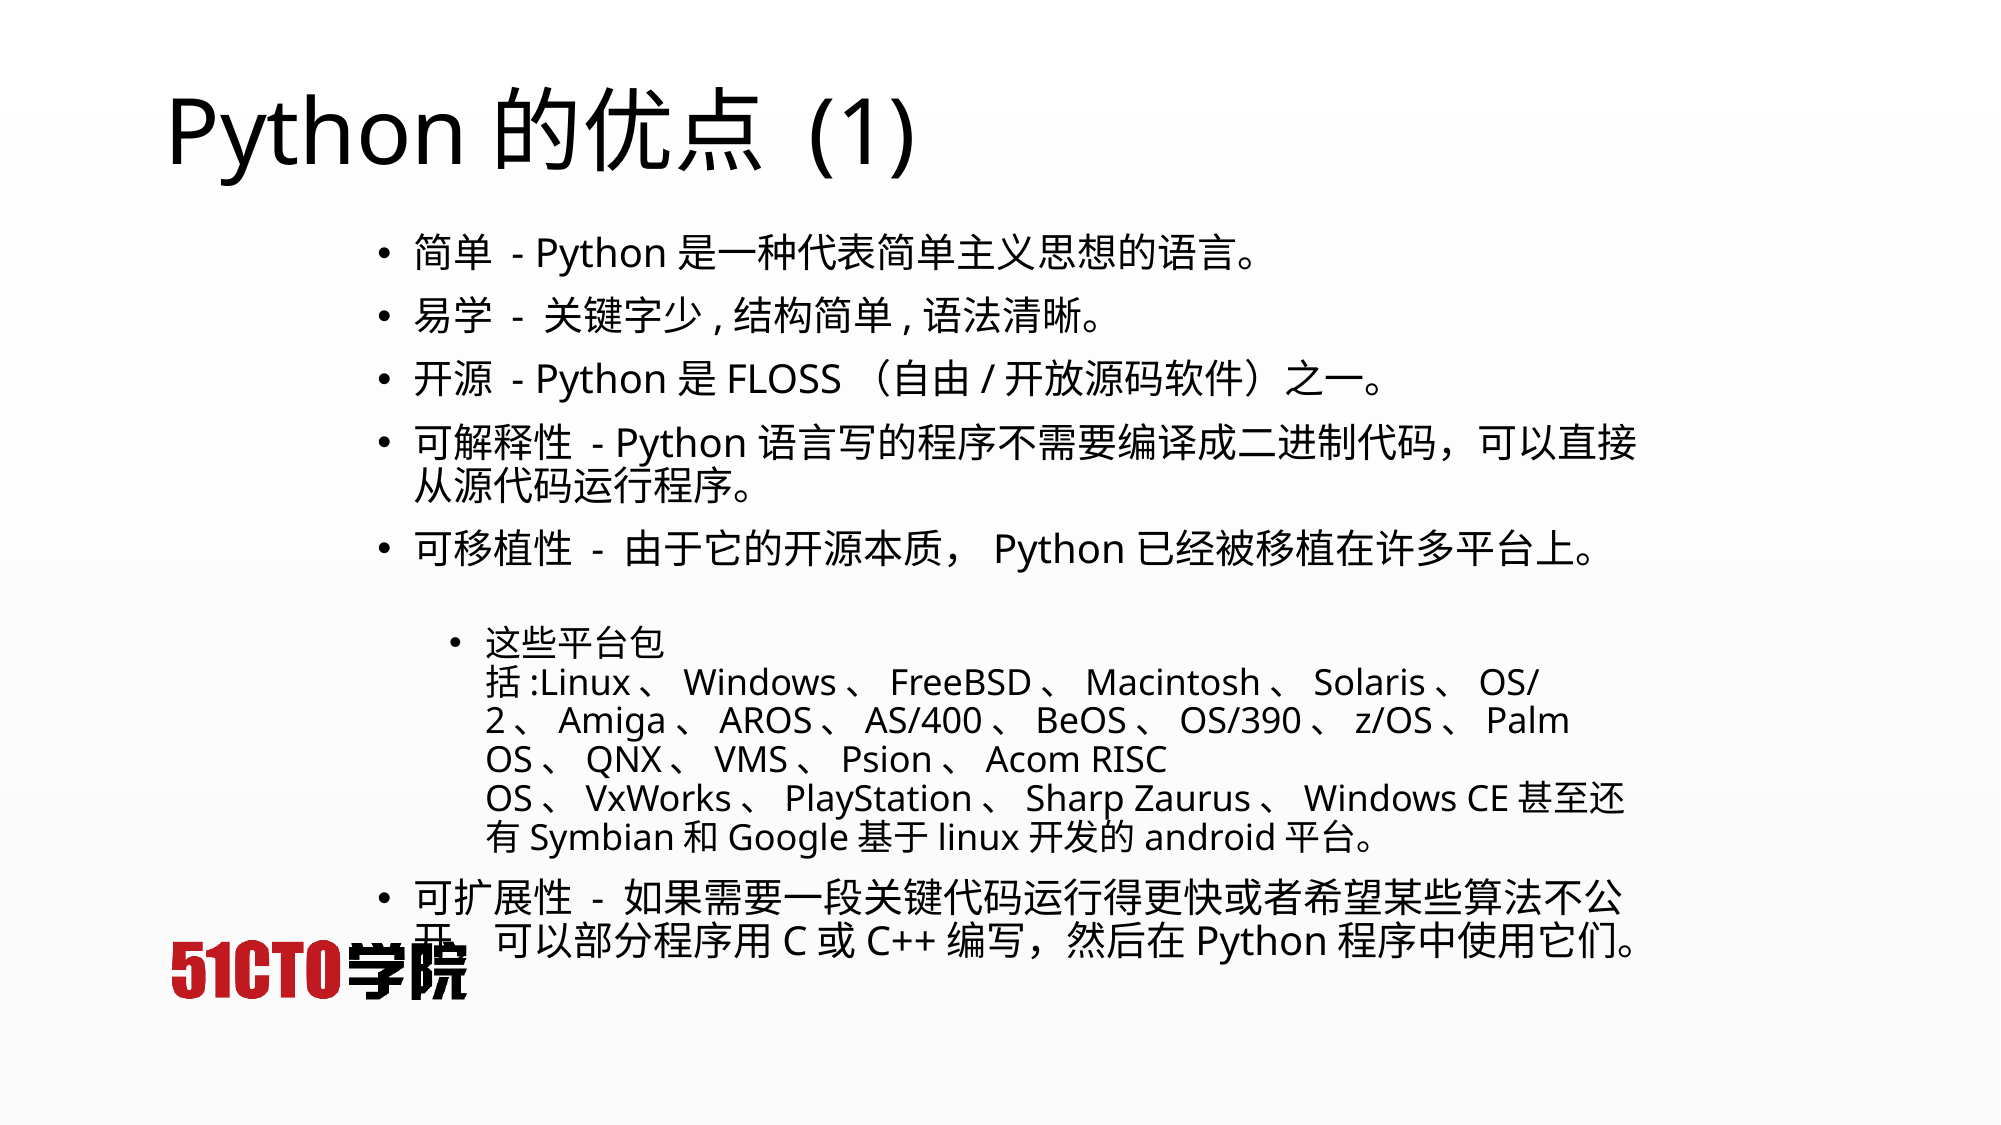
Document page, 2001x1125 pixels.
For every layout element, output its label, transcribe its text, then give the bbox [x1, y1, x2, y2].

picture [172, 940, 467, 1000]
list 简单 - Python是一种代表简单主义思想的语言。 易学 - 关键字少,结构简单,语法清晰。 开源 - Python是FLOSS（自由/开放源码软件）之一。 可解释性 - Python语言写的程序不需要编译成二进制代码，可以直接从源代码运行程序。 可移植性 - 由于它的开源本质，Python已经被移植在许多平台上。 这些平台包括:Linux、Windows、FreeBSD、Macintosh、Solaris、OS/2、Amiga、AROS、AS/400、BeOS、OS/390、z/OS、Palm OS、QNX、VMS、Psion、Acom RISC OS、VxWorks、PlayStation、Sharp Zaurus、Windows CE甚至还有Symbian和Google基于linux开发的android平台。 可扩展性 - 如果需要一段关键代码运行得更快或者希望某些算法不公开，可以部分程序用C或C++编写，然后在Python程序中使用它们。 [362, 225, 1662, 976]
title Python的优点 (1) [149, 63, 1882, 206]
